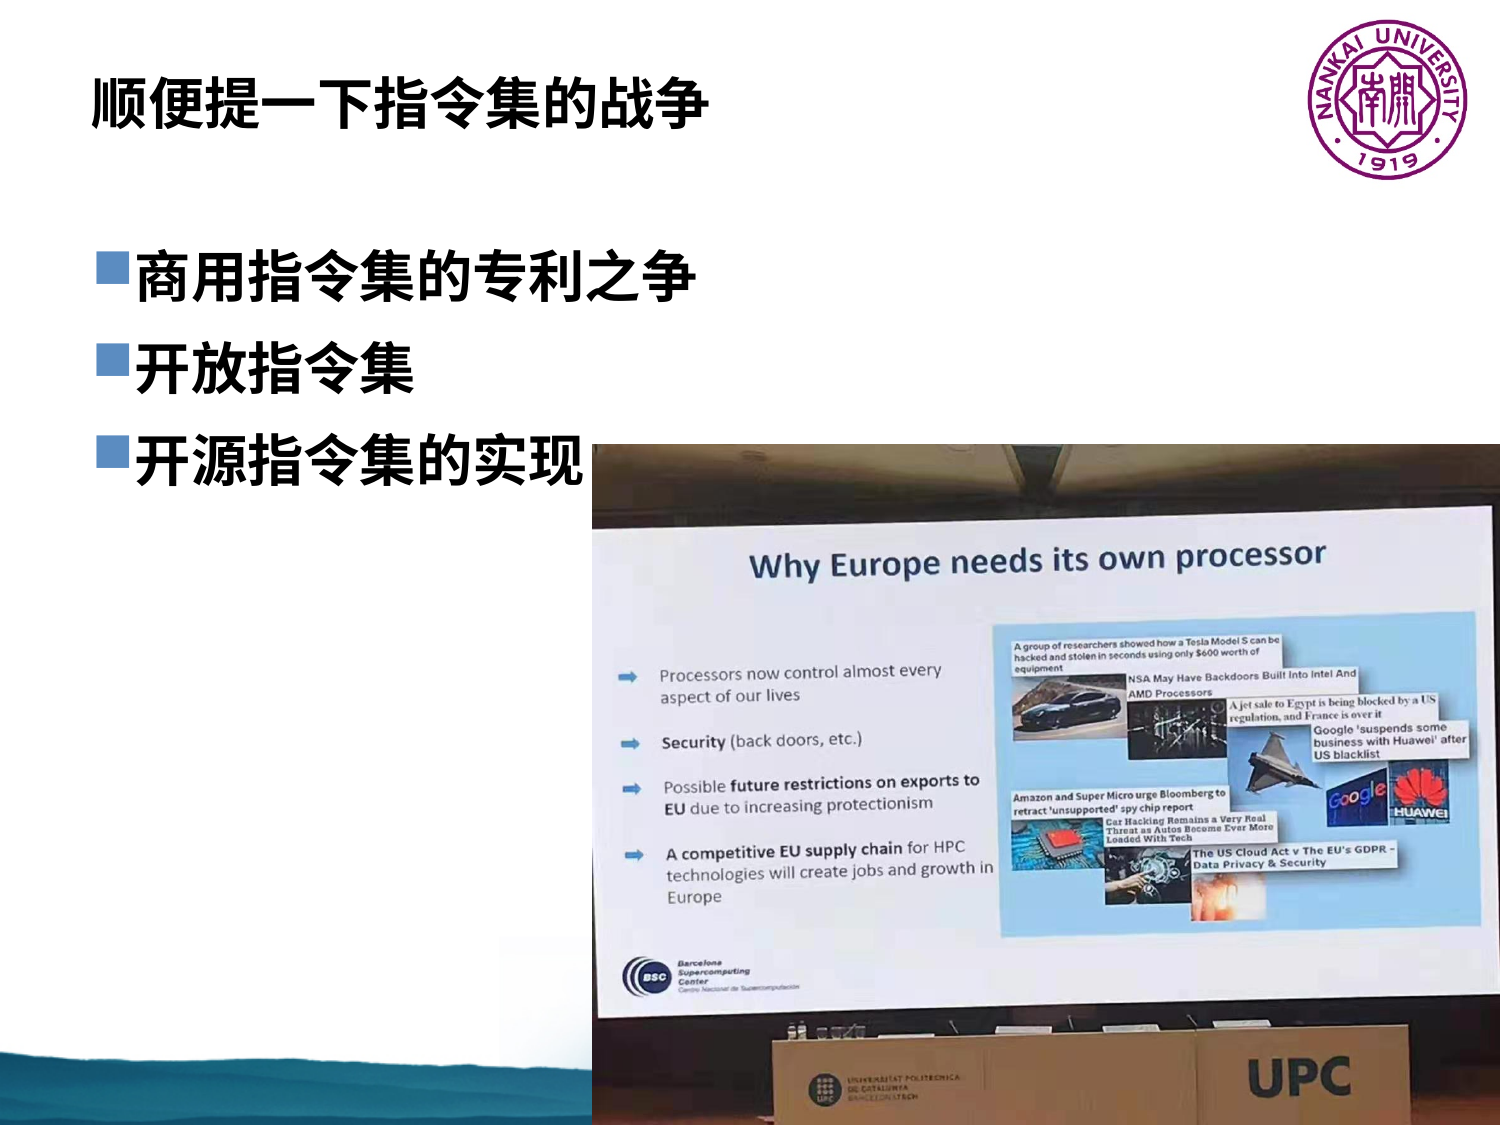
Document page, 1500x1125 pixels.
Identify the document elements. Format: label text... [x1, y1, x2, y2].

title 顺便提一下指令集的战争 [76, 54, 1424, 149]
list 商用指令集的专利之争 开放指令集 开源指令集的实现 [76, 220, 1424, 1035]
picture [0, 0, 1500, 1125]
